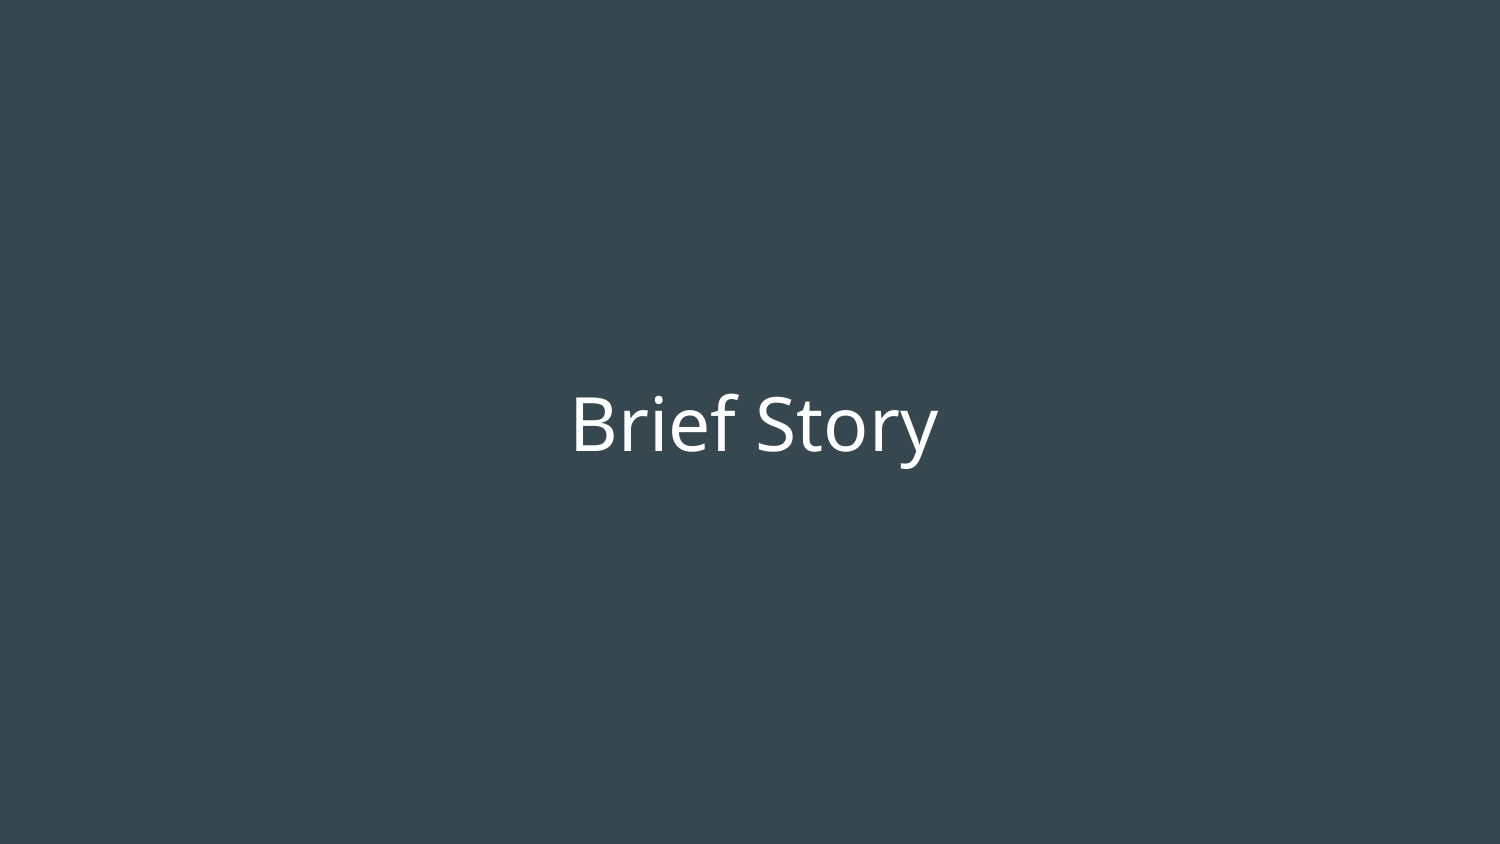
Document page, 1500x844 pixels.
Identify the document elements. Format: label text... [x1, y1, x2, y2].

title Brief Story [110, 351, 1399, 493]
